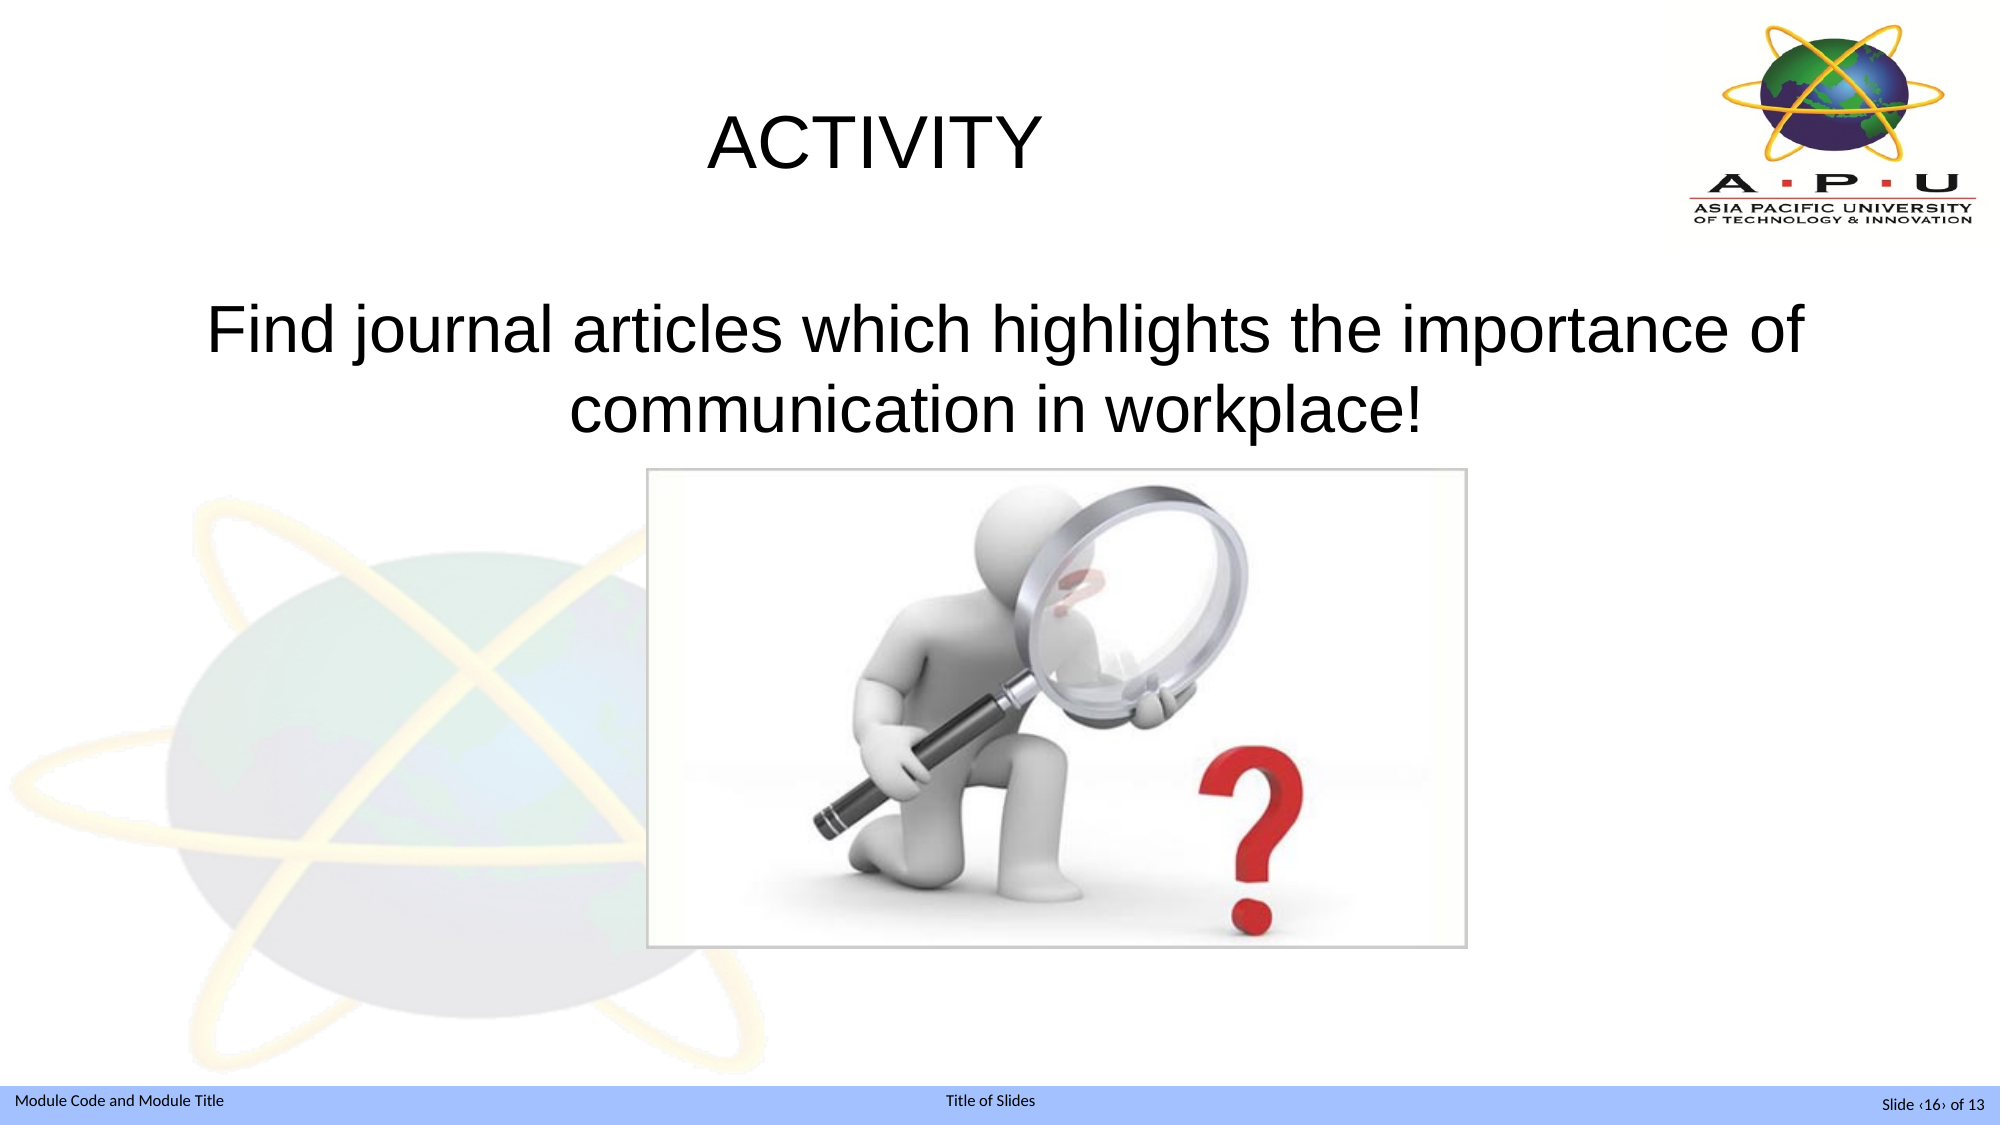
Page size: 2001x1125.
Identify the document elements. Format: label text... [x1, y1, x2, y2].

list Find journal articles which highlights the importance of communication in workplace! [106, 278, 1907, 1021]
picture [1668, 0, 2000, 249]
picture [646, 468, 1468, 949]
title ACTIVITY [106, 45, 1647, 233]
footer Slide ‹16› of 13 [1366, 1086, 2000, 1125]
